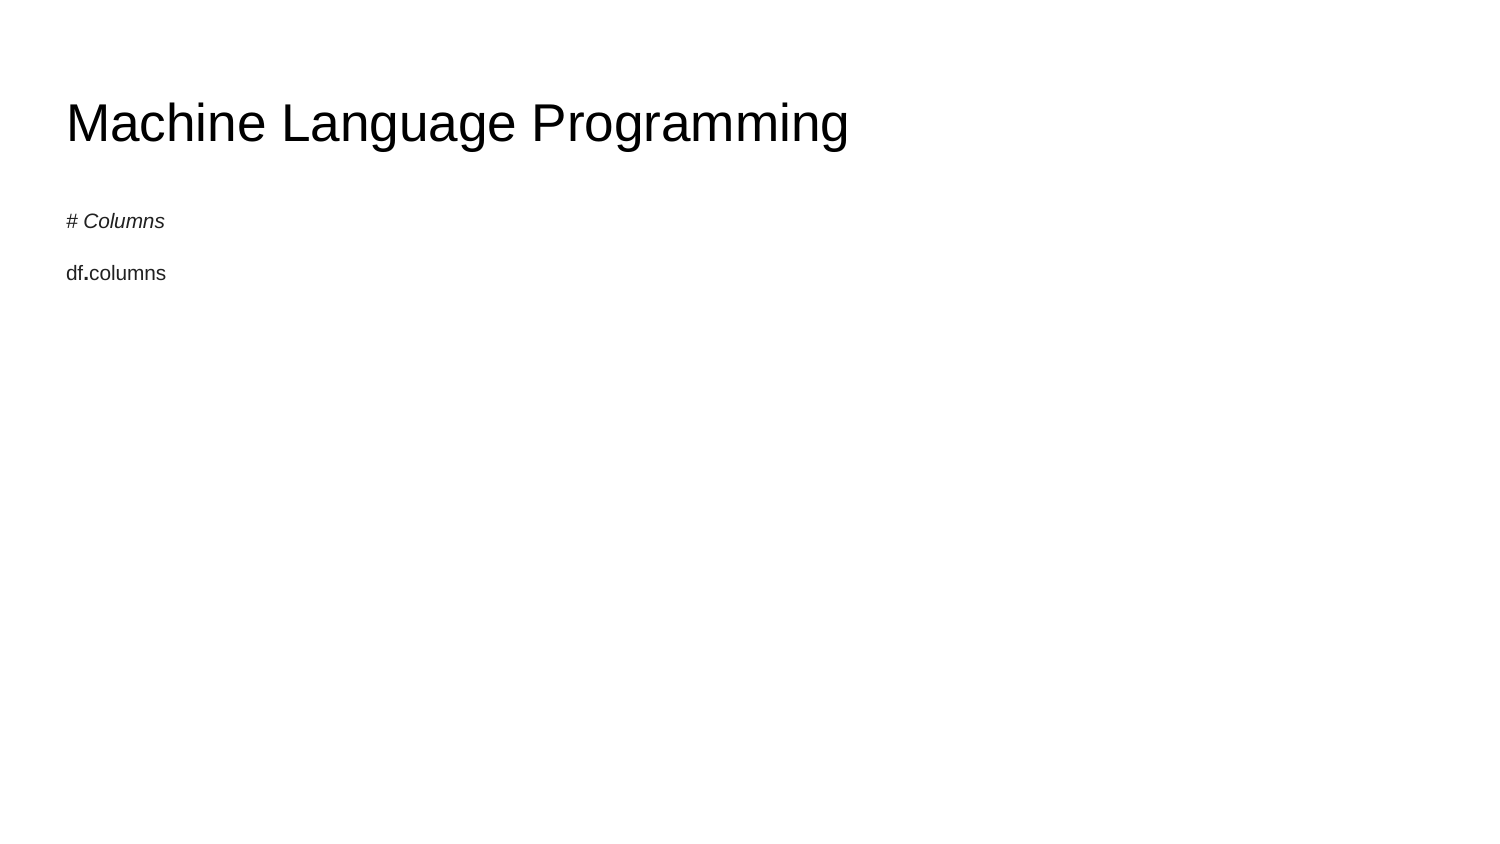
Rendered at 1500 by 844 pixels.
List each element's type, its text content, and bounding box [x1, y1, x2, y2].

title Machine Language Programming [51, 72, 1449, 167]
list # Columns df.columns [51, 189, 1449, 750]
